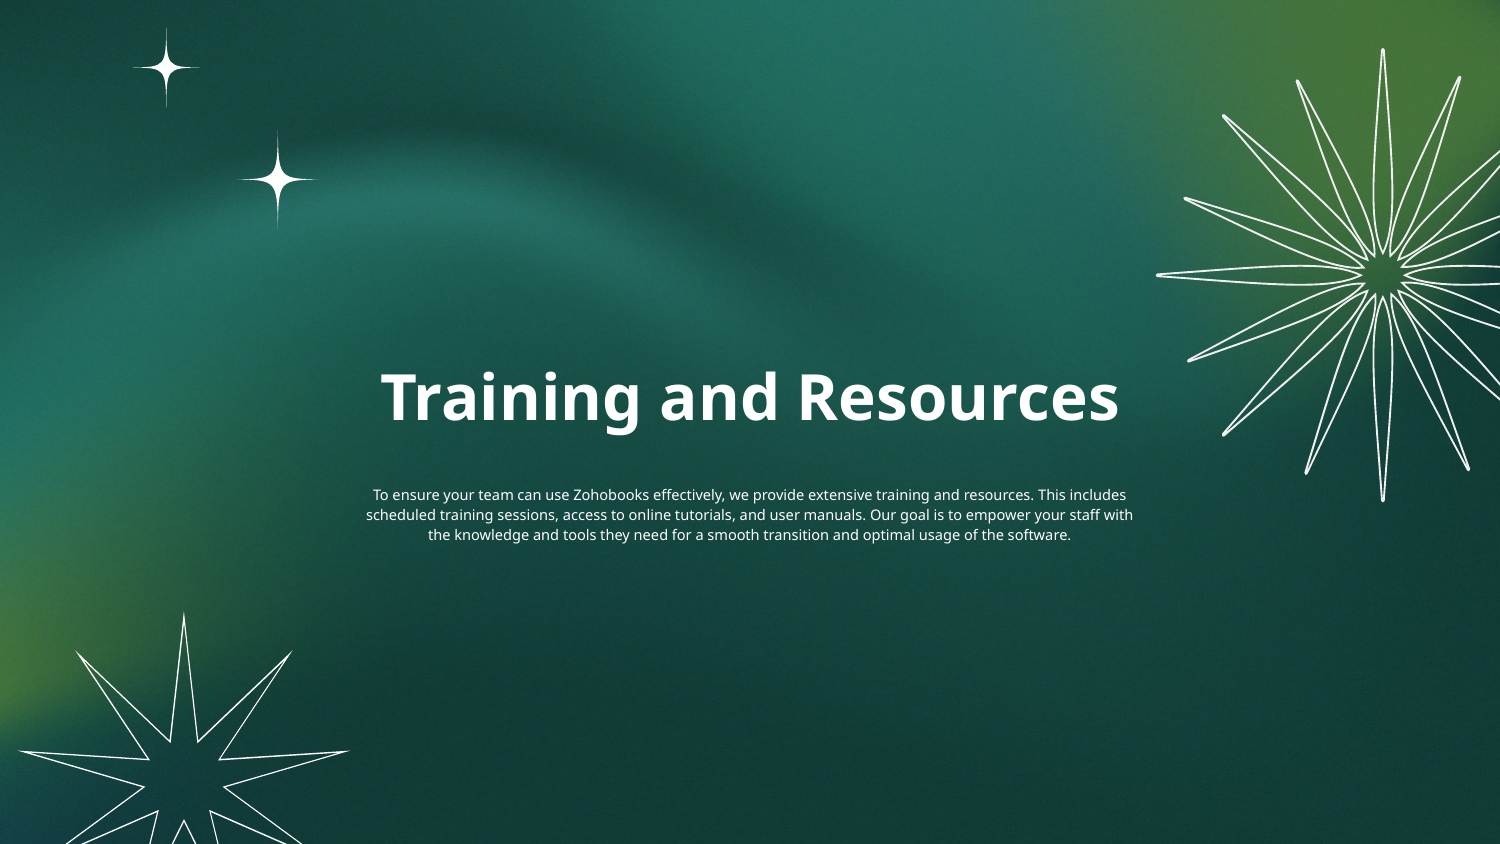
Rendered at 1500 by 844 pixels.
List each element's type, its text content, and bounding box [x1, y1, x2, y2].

text_box [17, 611, 351, 844]
subtitle To ensure your team can use Zohobooks effectively, we provide extensive training and resources. This includes scheduled training sessions, access to online tutorials, and user manuals. Our goal is to empower your staff with the knowledge and tools they need for a smooth transition and optimal usage of the software. [350, 470, 1150, 580]
text_box [236, 129, 319, 229]
title Training and Resources [350, 264, 1150, 455]
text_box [1155, 47, 1500, 503]
